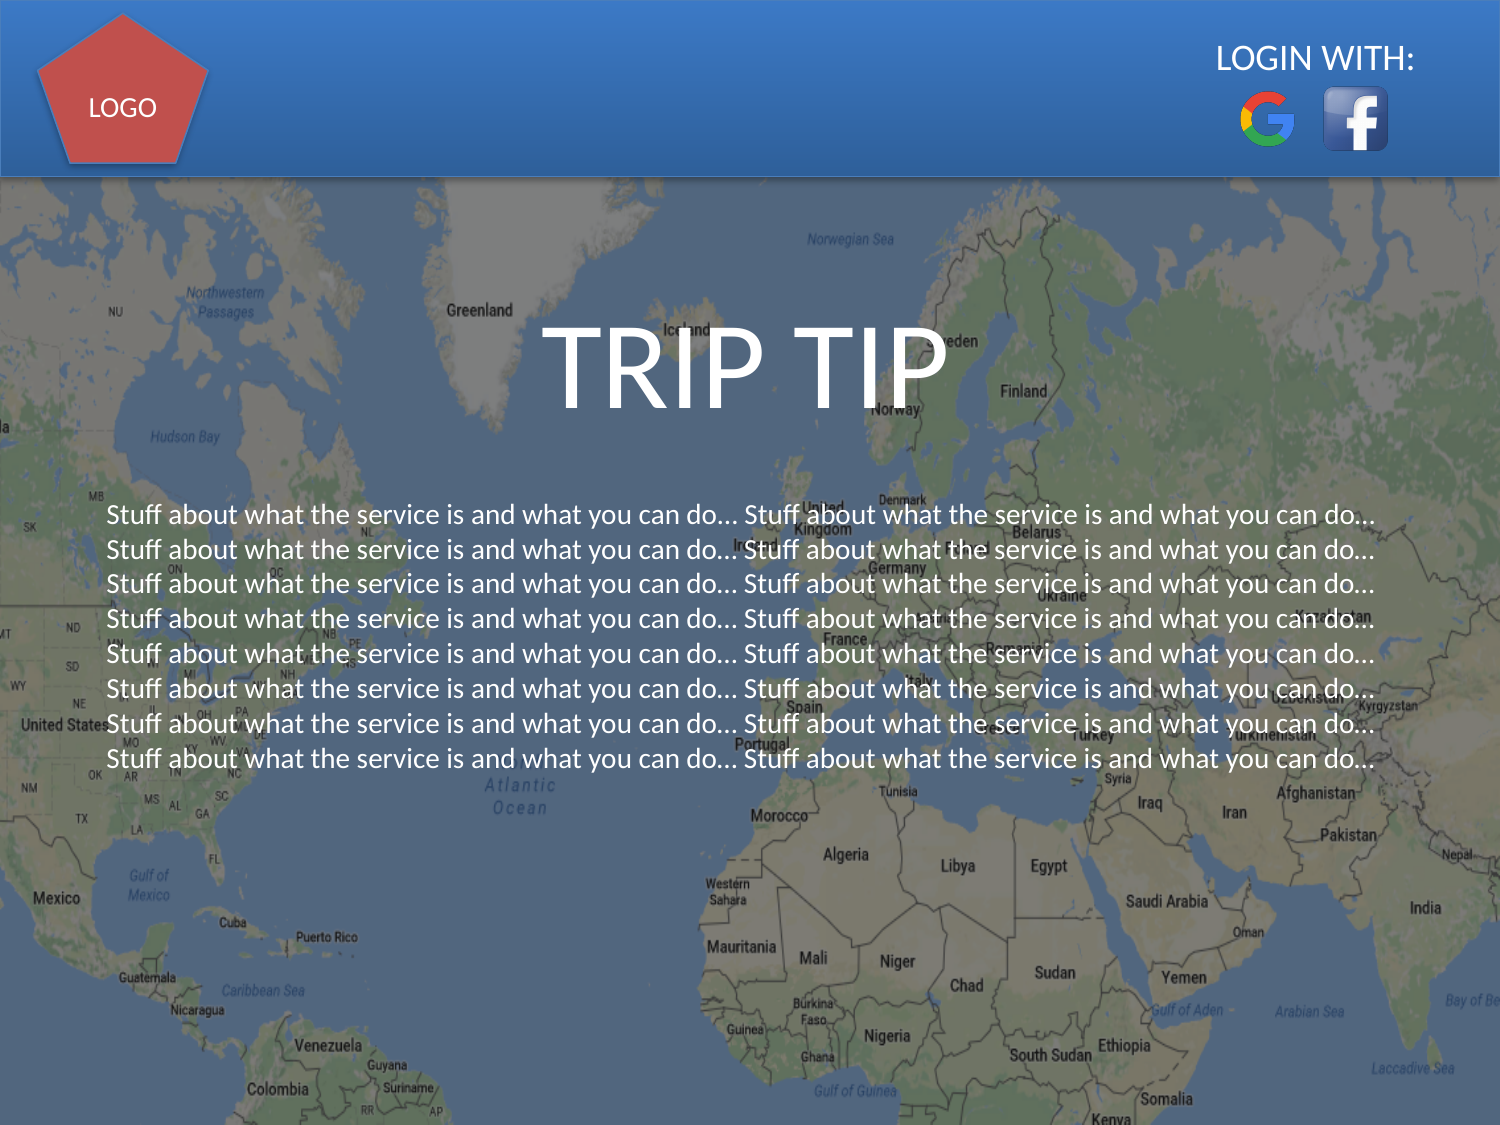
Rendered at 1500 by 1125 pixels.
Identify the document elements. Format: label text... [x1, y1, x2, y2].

text_box LOGO [36, 12, 209, 164]
picture [1232, 82, 1304, 155]
text_box [0, 0, 1500, 176]
picture [0, 176, 1500, 1125]
text_box LOGIN WITH: [1201, 25, 1500, 86]
picture [1318, 81, 1393, 156]
